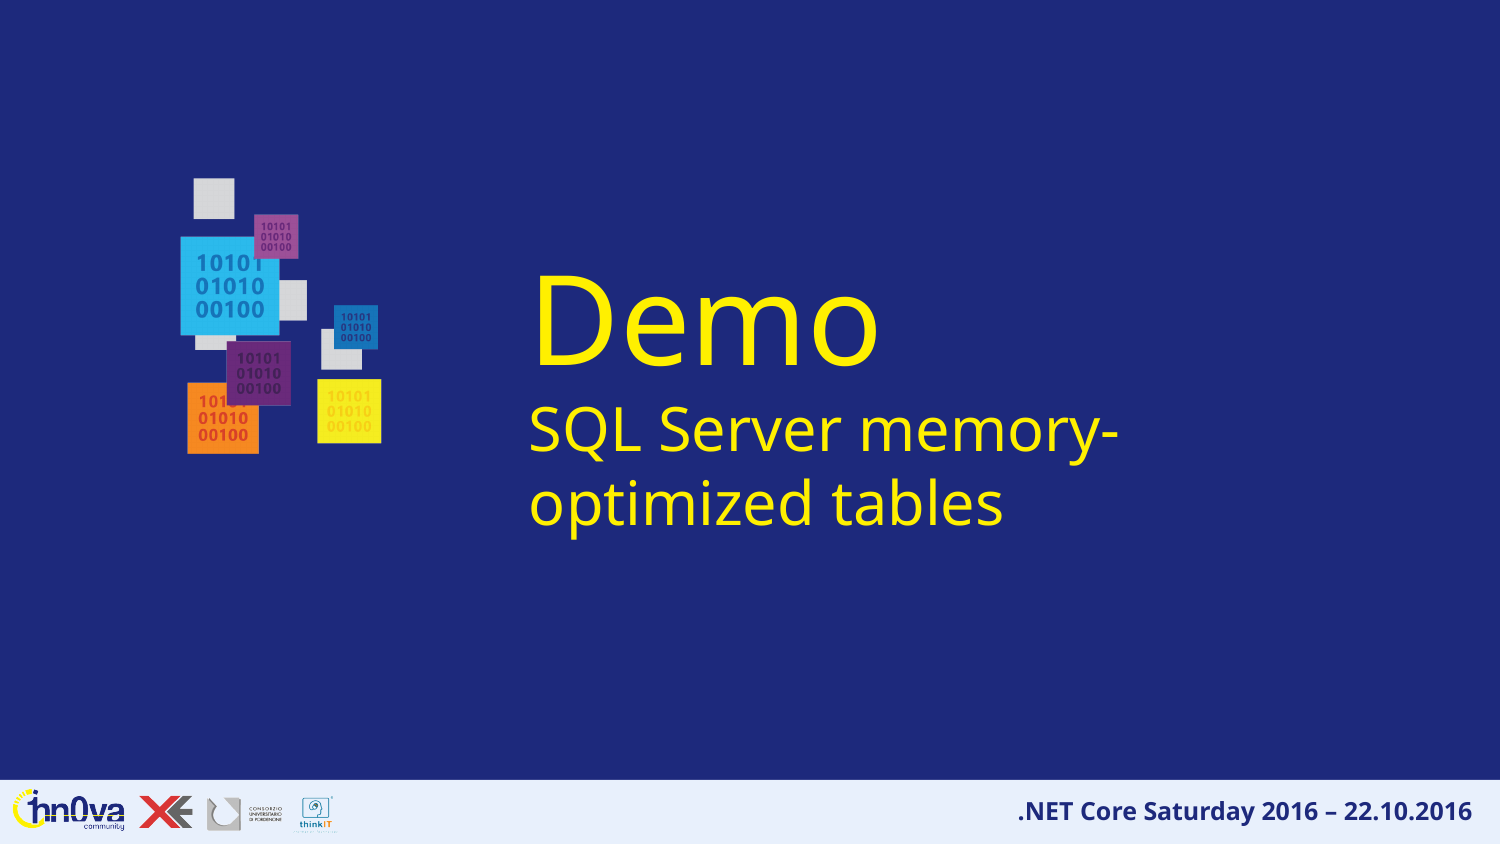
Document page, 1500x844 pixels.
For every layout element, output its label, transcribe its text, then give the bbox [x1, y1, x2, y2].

picture [10, 789, 126, 832]
title Demo SQL Server memory-optimized tables [513, 225, 1417, 414]
picture [136, 792, 195, 830]
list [47, 152, 479, 486]
picture [205, 796, 283, 832]
picture [293, 792, 339, 834]
